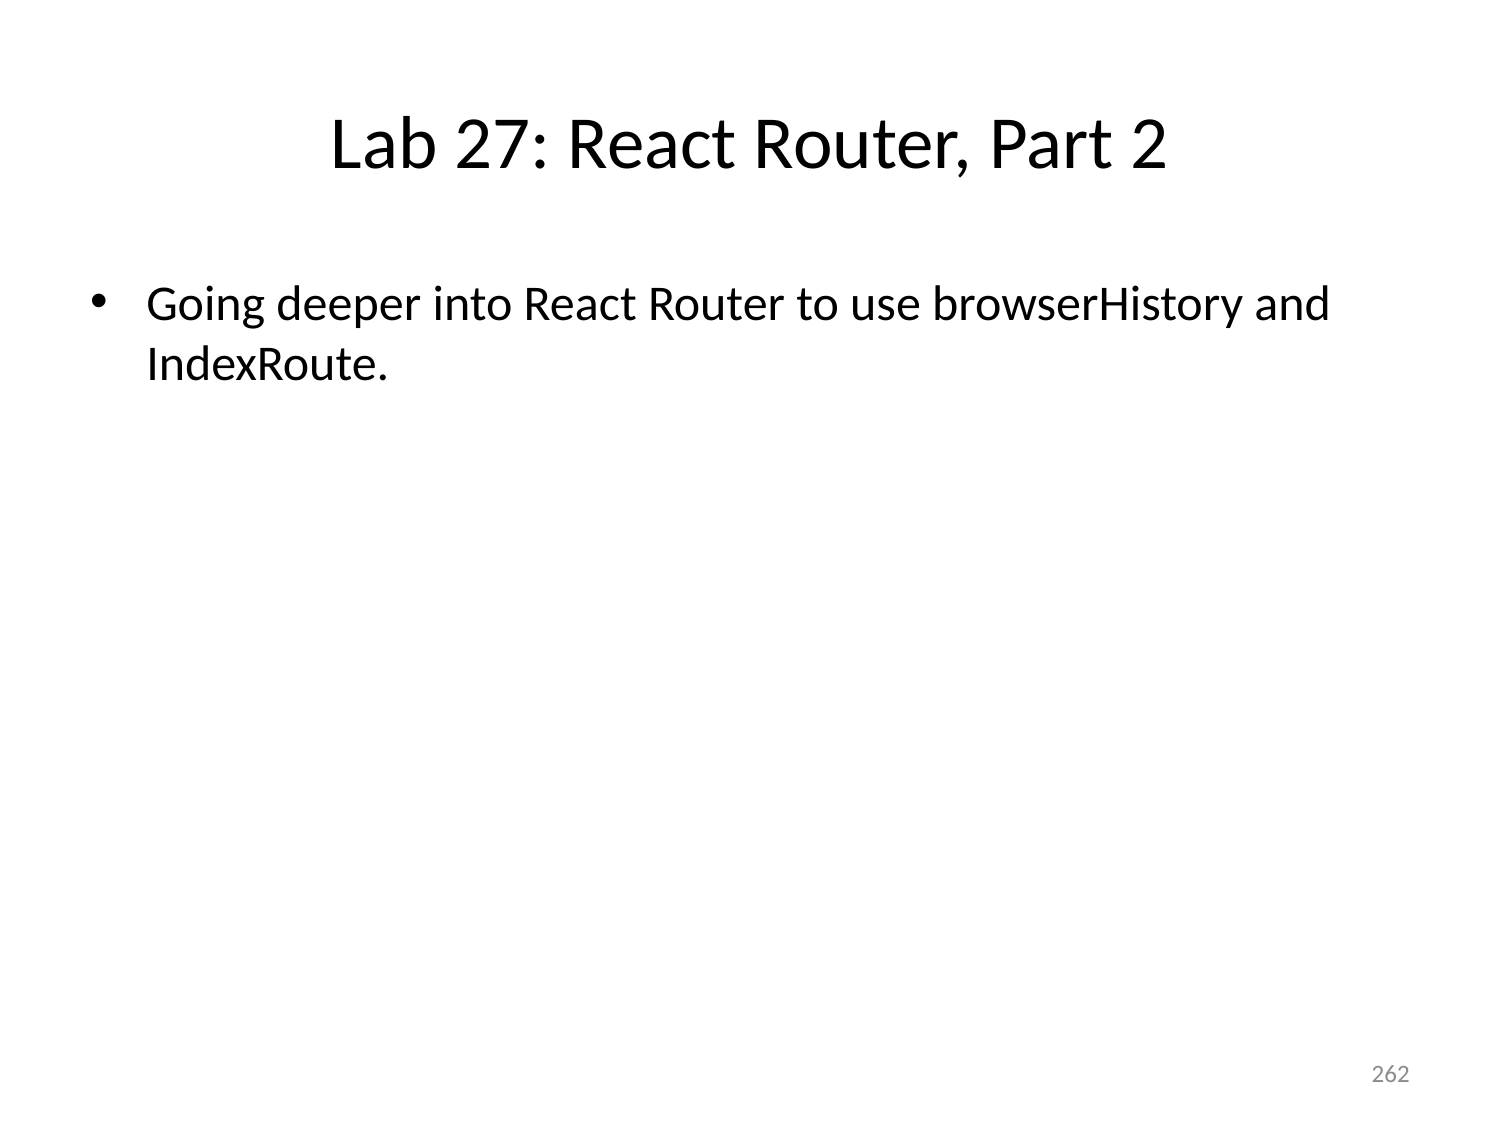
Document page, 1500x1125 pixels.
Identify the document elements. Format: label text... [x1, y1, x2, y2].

list Going deeper into React Router to use browserHistory and IndexRoute. [75, 262, 1425, 1005]
slide_number 262 [1074, 1042, 1425, 1103]
title Lab 27: React Router, Part 2 [75, 45, 1425, 233]
